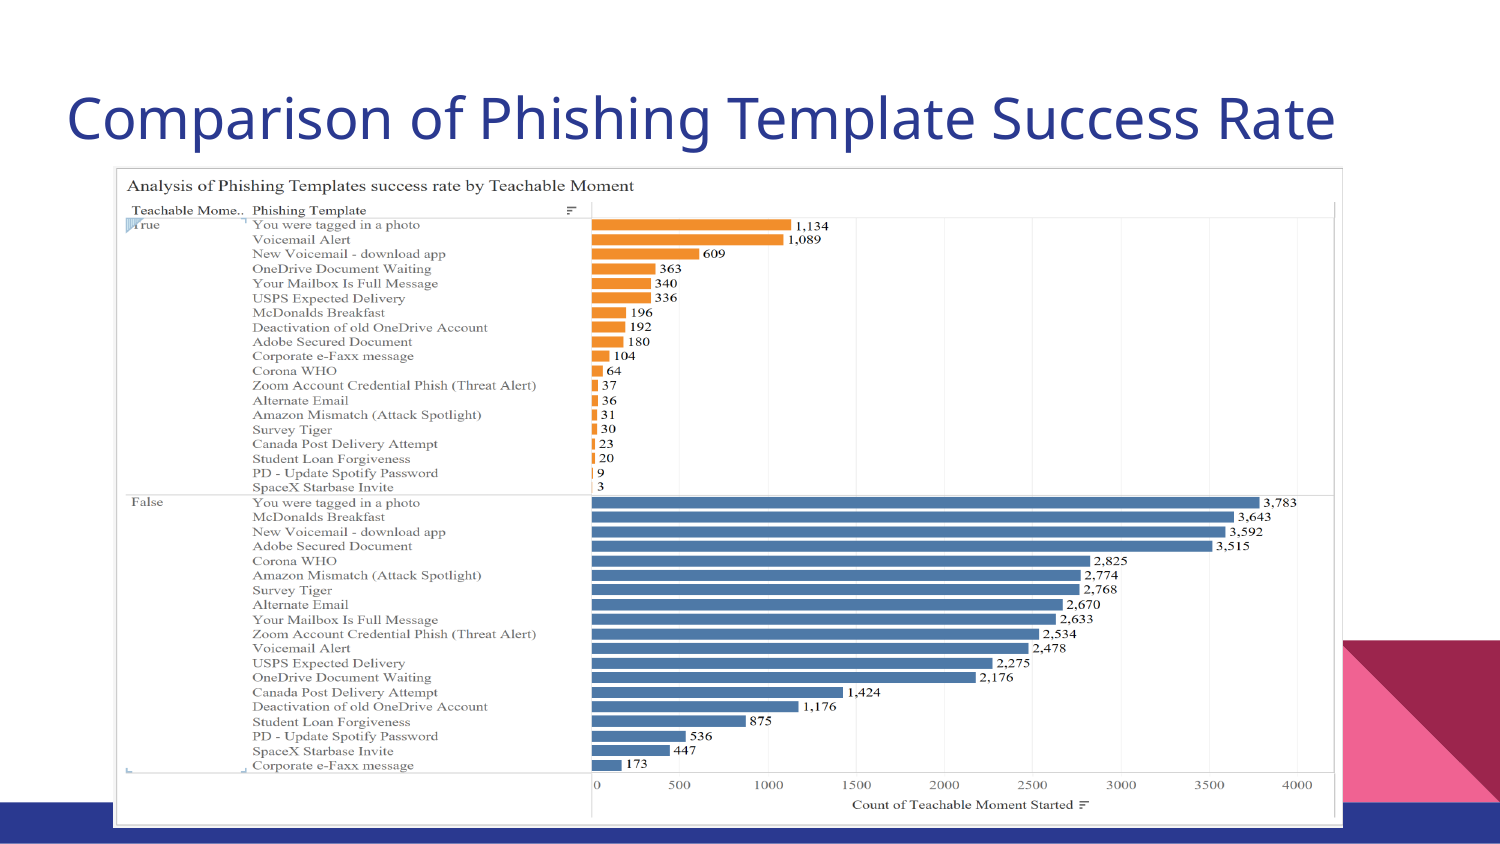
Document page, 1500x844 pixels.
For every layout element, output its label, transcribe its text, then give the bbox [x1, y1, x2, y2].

title Comparison of Phishing Template Success Rate [51, 67, 1449, 167]
picture [113, 166, 1343, 828]
